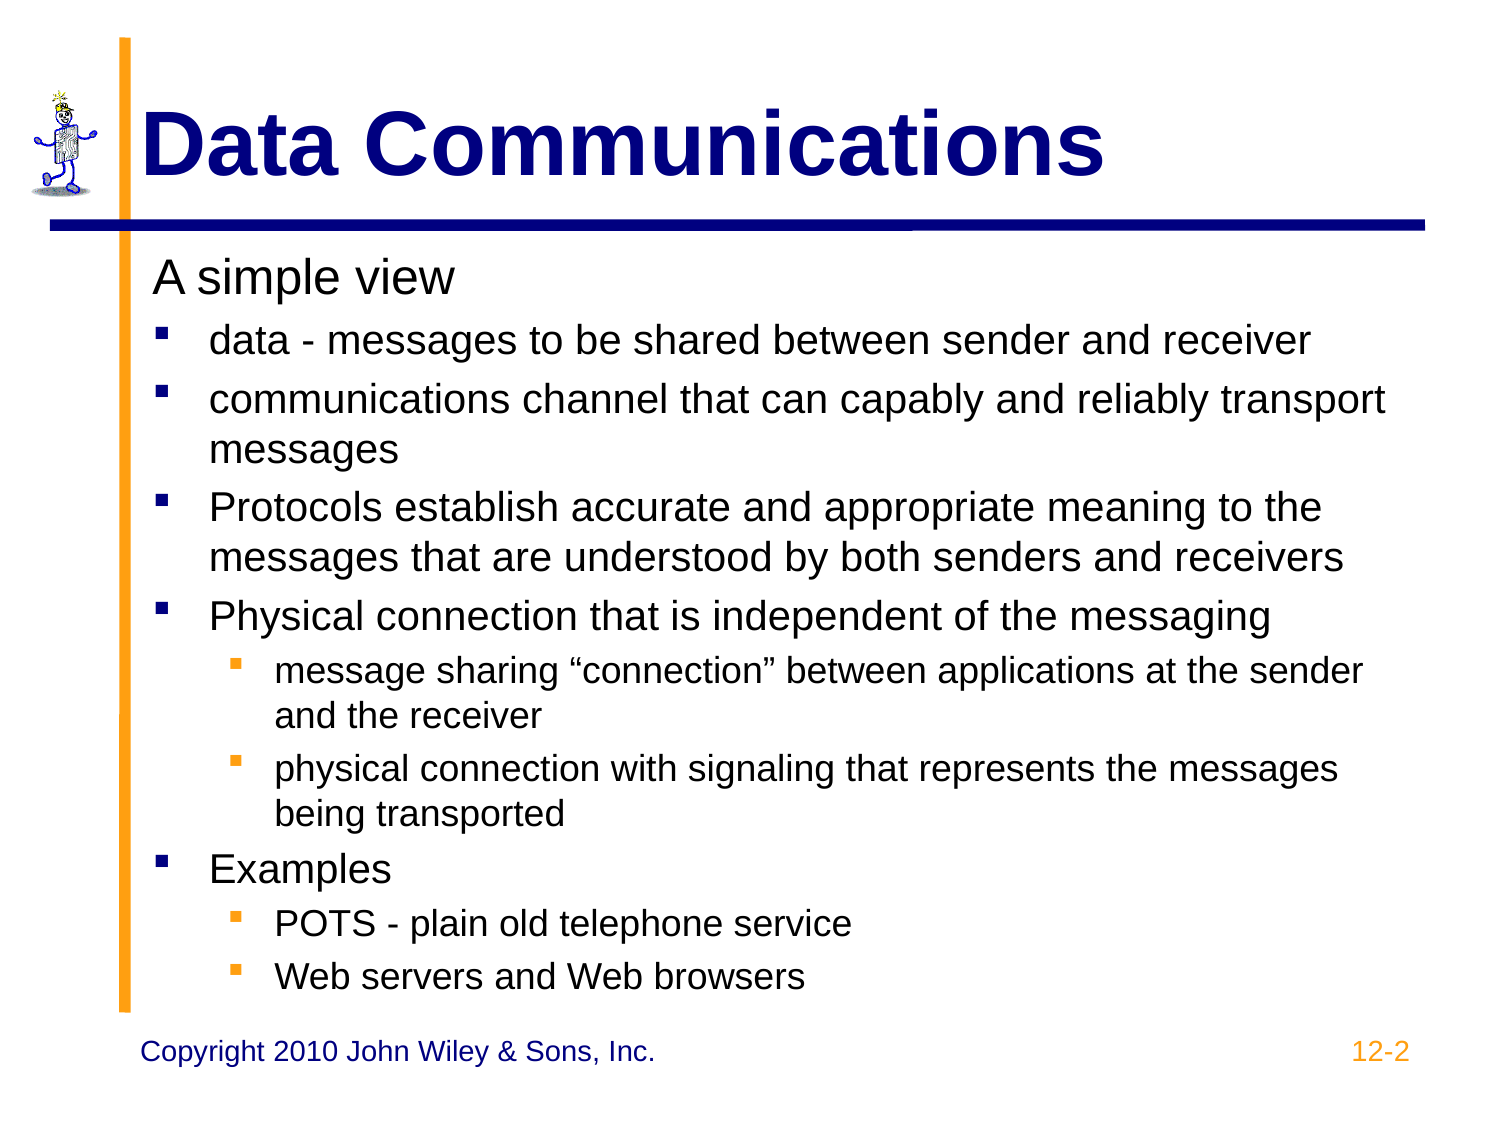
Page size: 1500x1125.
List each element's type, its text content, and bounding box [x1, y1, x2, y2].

list A simple view data - messages to be shared between sender and receiver communications channel that can capably and reliably transport messages Protocols establish accurate and appropriate meaning to the messages that are understood by both senders and receivers Physical connection that is independent of the messaging message sharing “connection” between applications at the sender and the receiver physical connection with signaling that represents the messages being transported Examples POTS - plain old telephone service Web servers and Web browsers [137, 237, 1438, 1013]
title Data Communications [124, 44, 1426, 233]
picture [24, 87, 105, 204]
footer Copyright 2010 John Wiley & Sons, Inc. [124, 1024, 676, 1104]
slide_number 12-2 [1074, 1024, 1426, 1103]
